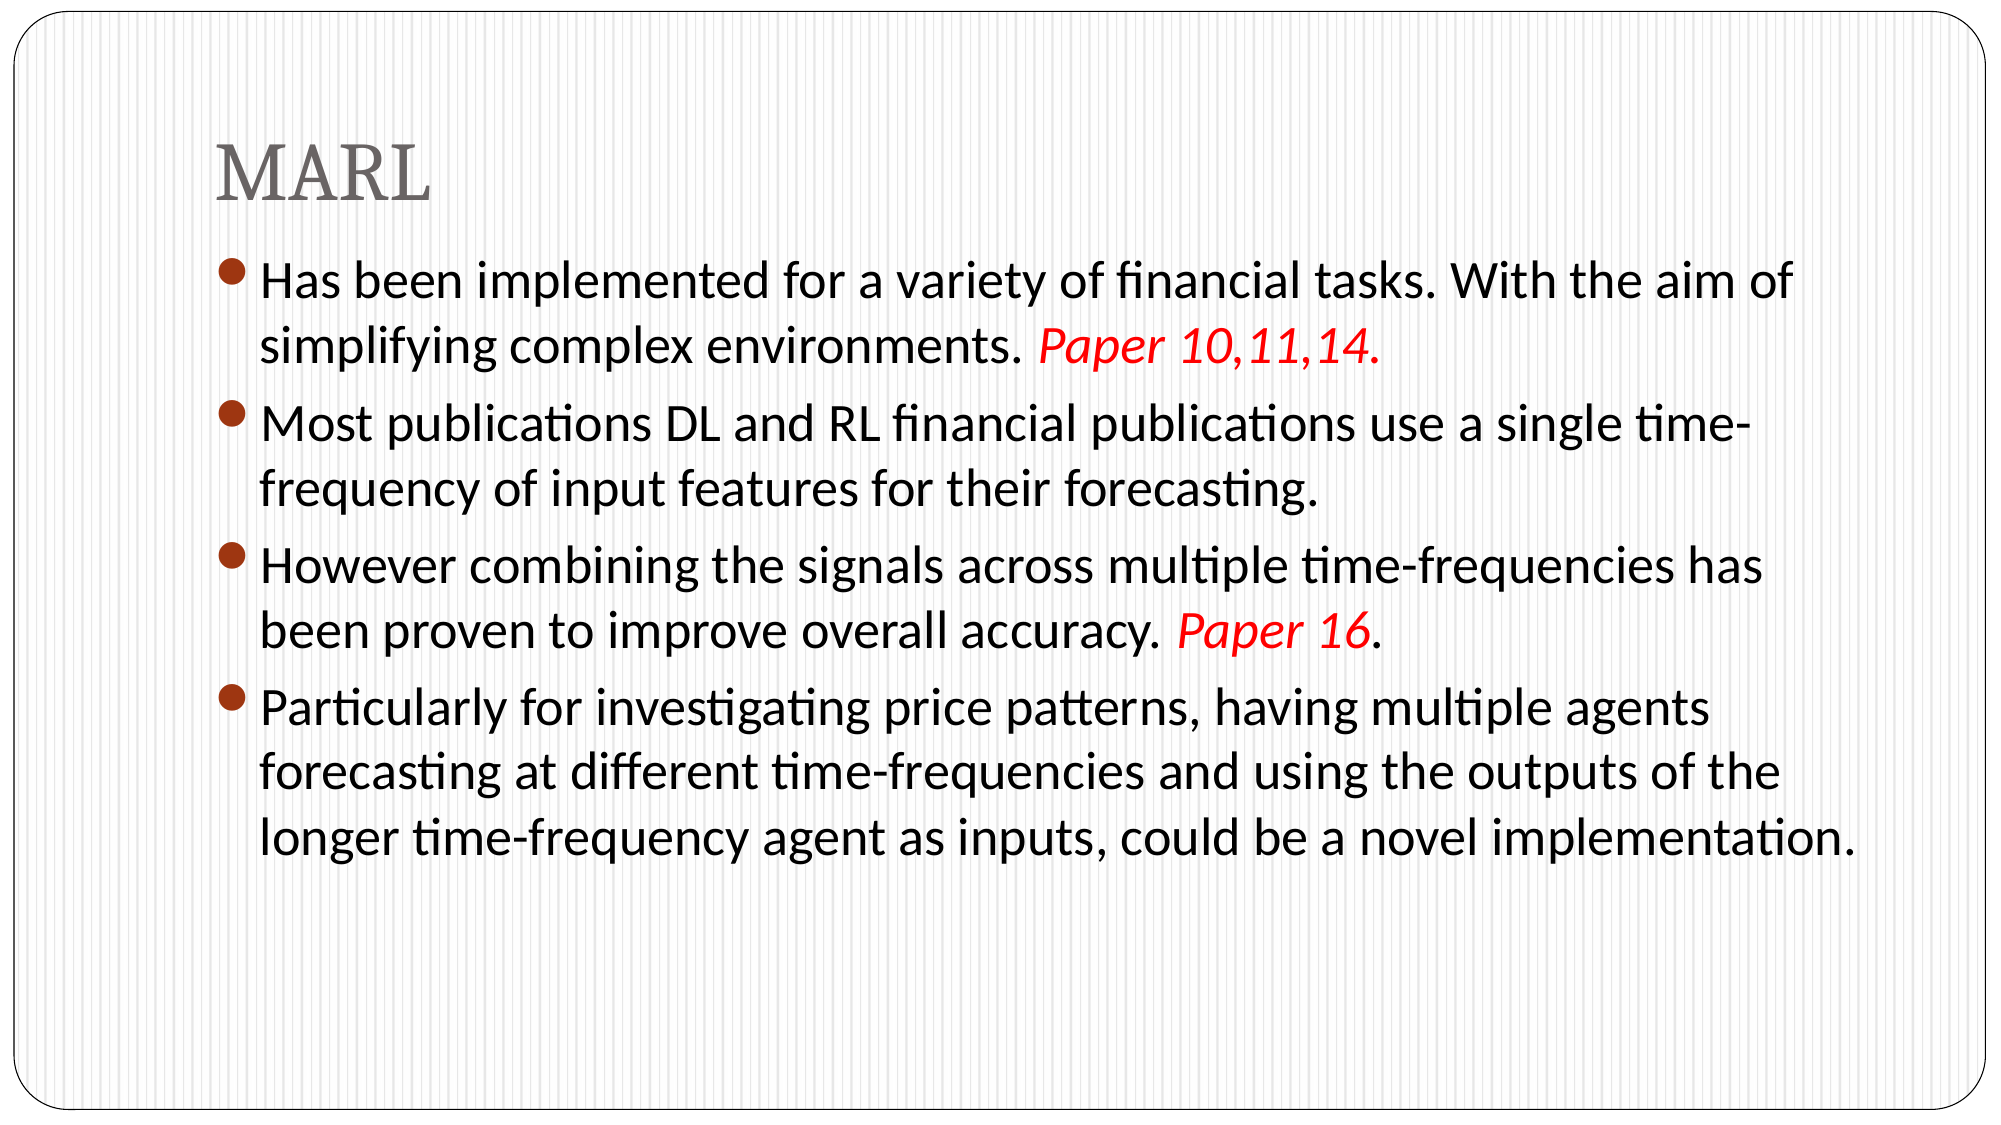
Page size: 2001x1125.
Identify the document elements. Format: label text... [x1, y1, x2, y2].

list Has been implemented for a variety of financial tasks. With the aim of simplifying complex environments. Paper 10,11,14. Most publications DL and RL financial publications use a single time-frequency of input features for their forecasting. However combining the signals across multiple time-frequencies has been proven to improve overall accuracy. Paper 16. Particularly for investigating price patterns, having multiple agents forecasting at different time-frequencies and using the outputs of the longer time-frequency agent as inputs, could be a novel implementation. [200, 237, 1900, 988]
title MARL [200, 45, 1900, 233]
